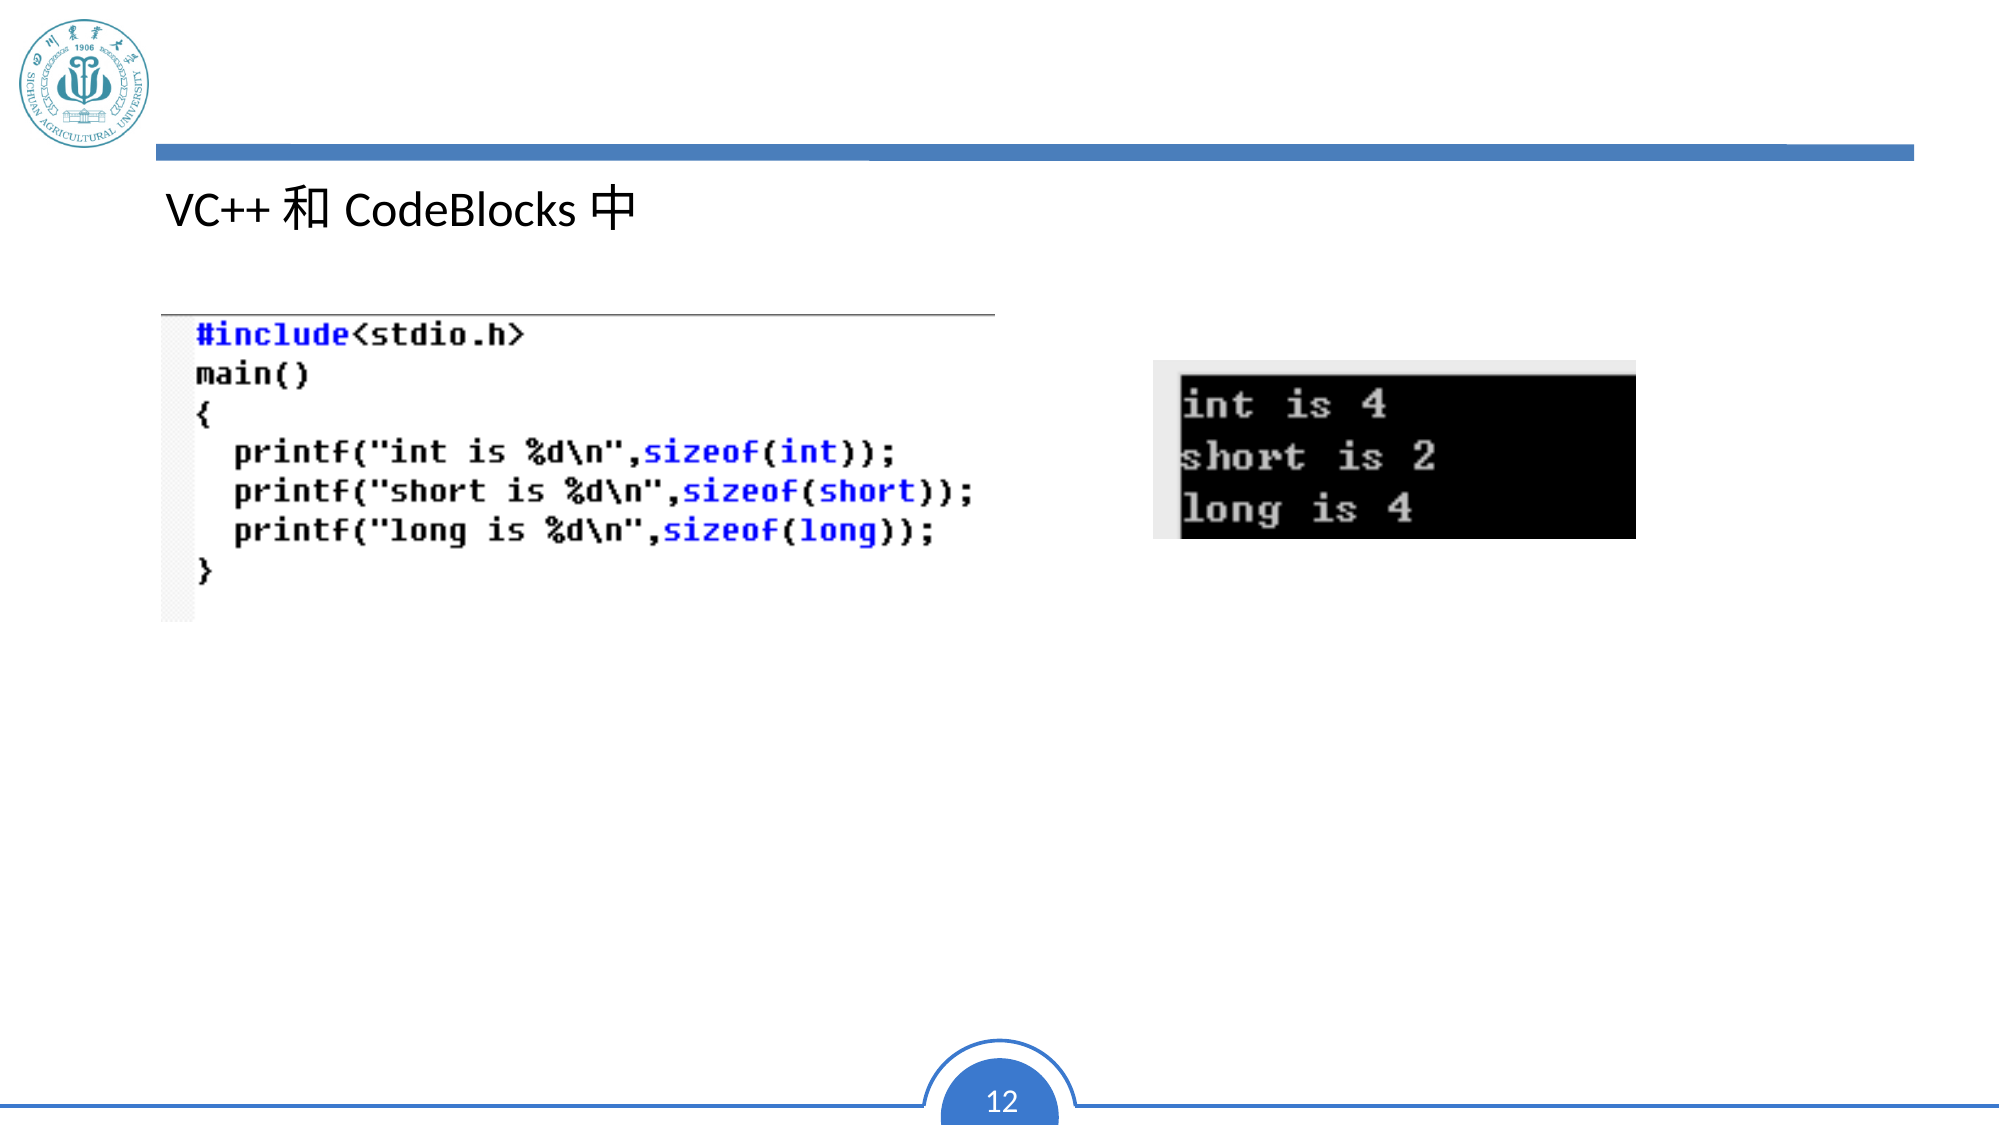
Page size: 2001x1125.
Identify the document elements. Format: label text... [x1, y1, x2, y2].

text_box VC++和CodeBlocks中 [150, 169, 654, 245]
picture [161, 314, 996, 622]
picture [1153, 360, 1636, 540]
